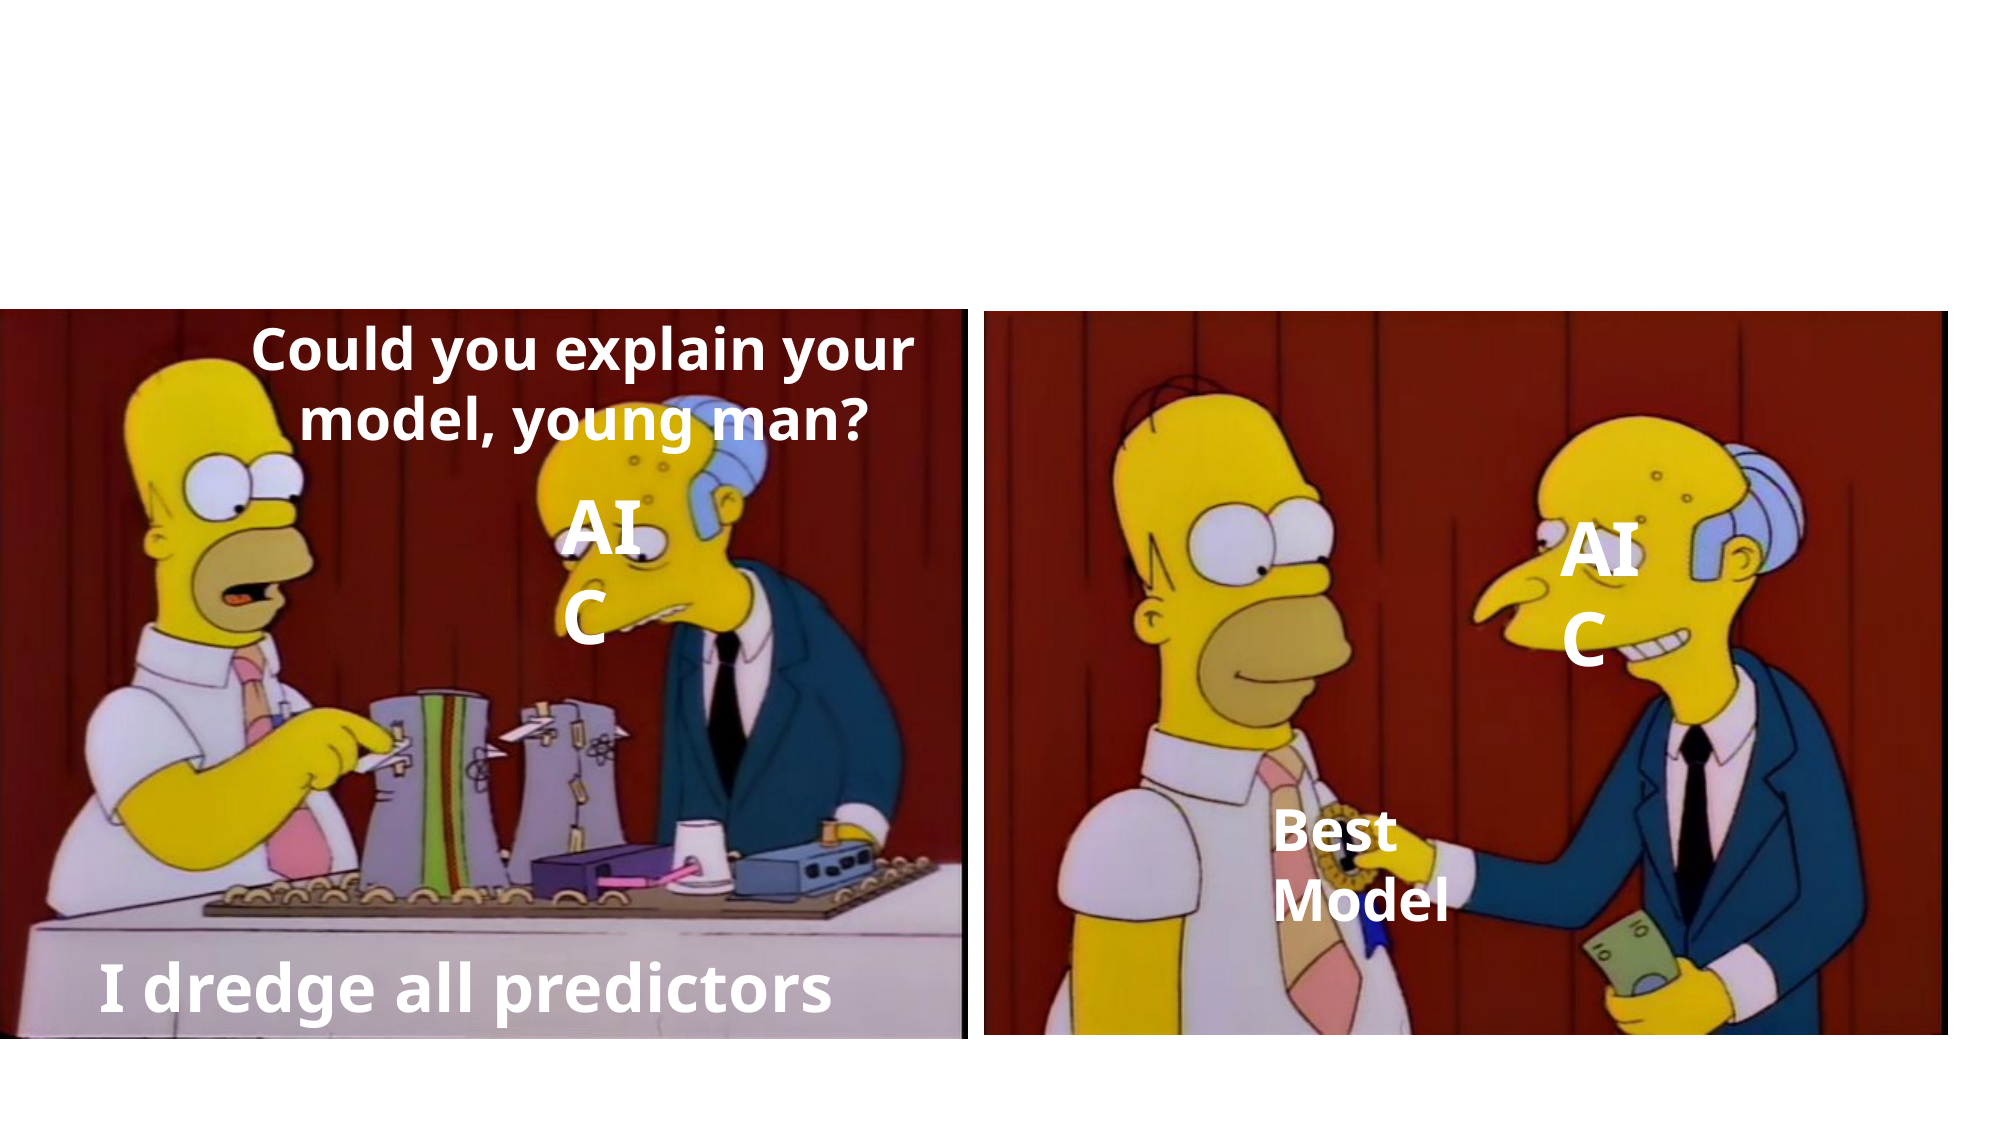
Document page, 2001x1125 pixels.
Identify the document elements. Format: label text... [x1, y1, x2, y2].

picture [984, 311, 1948, 1035]
picture [0, 309, 969, 1039]
text_box Could you explain your model, young man? [159, 305, 1009, 460]
